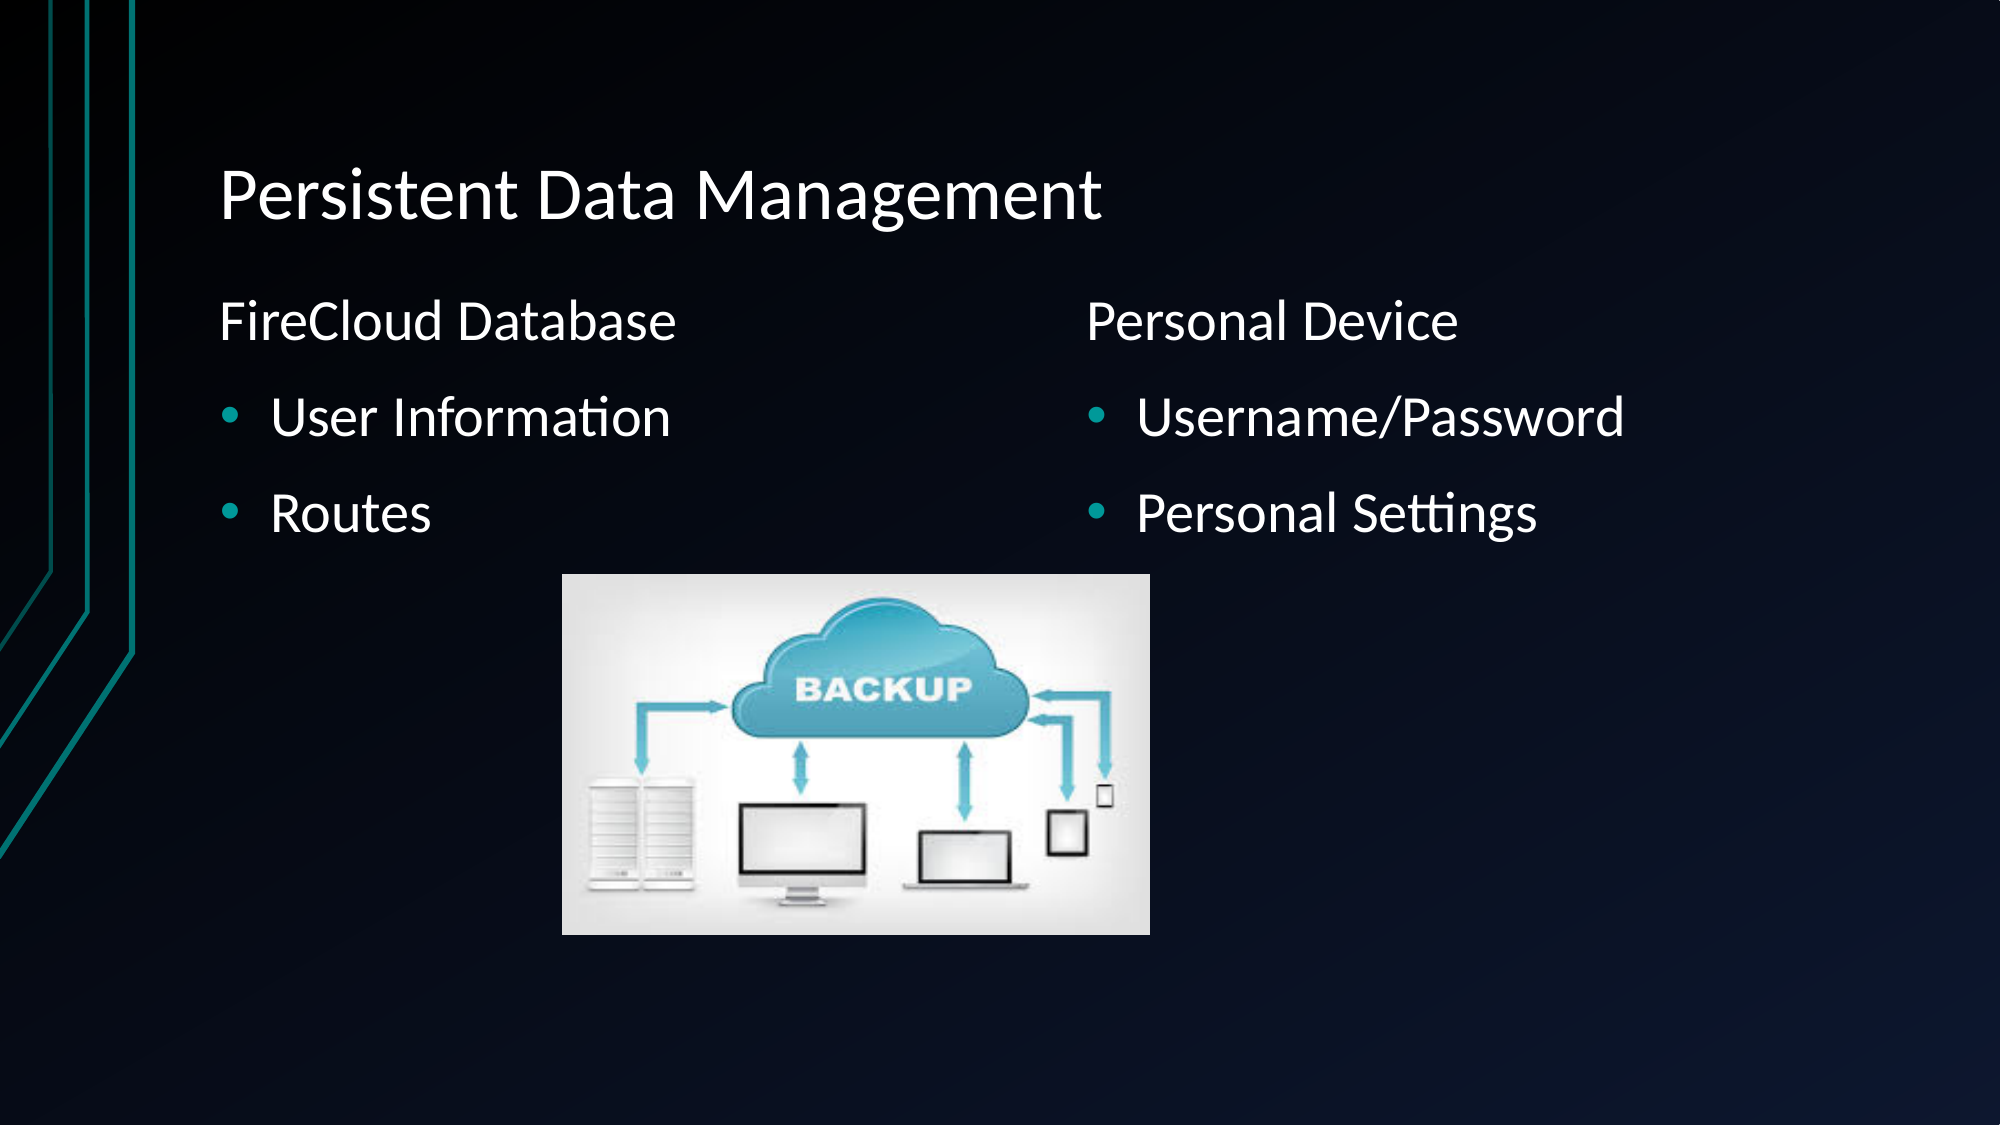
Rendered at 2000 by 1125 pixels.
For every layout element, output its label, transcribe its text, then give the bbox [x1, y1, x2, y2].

list Personal Device Username/Password Personal Settings [1066, 279, 1900, 1013]
title Persistent Data Management [199, 45, 1900, 246]
picture [561, 574, 1150, 935]
list FireCloud Database User Information Routes [199, 279, 1033, 1013]
